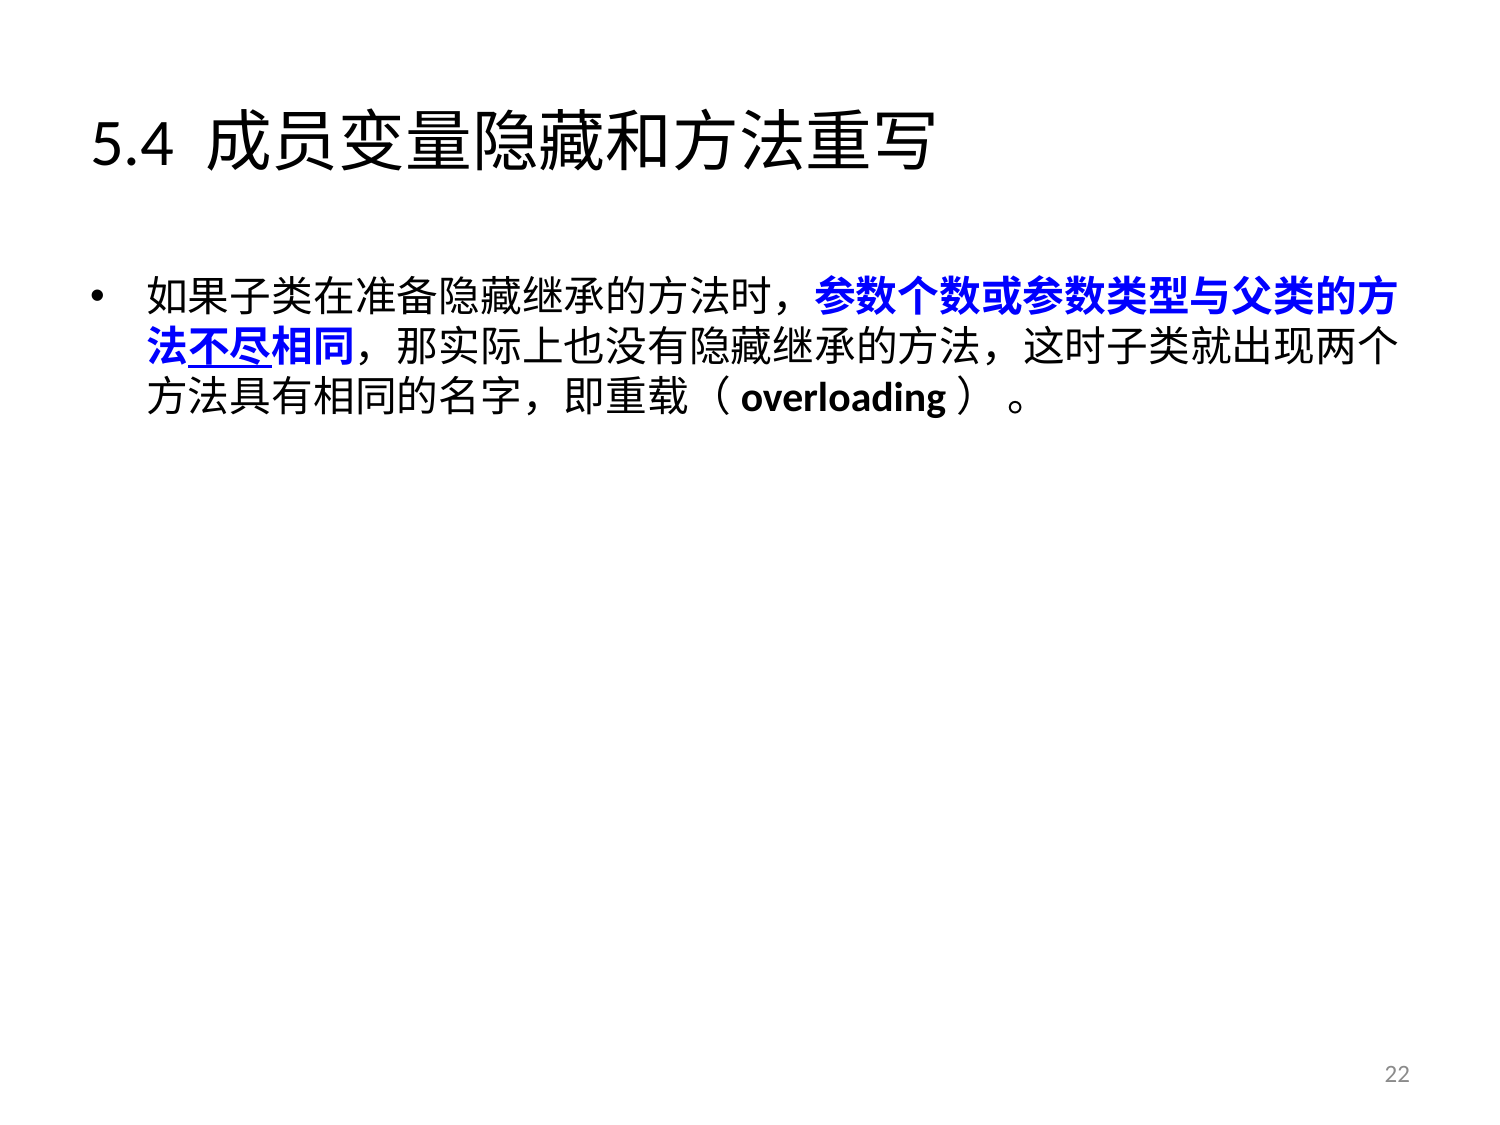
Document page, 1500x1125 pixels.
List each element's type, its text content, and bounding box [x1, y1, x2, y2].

slide_number 22 [1074, 1042, 1425, 1103]
title 5.4 成员变量隐藏和方法重写 [75, 45, 1425, 233]
list 如果子类在准备隐藏继承的方法时，参数个数或参数类型与父类的方法不尽相同，那实际上也没有隐藏继承的方法，这时子类就出现两个方法具有相同的名字，即重载（overloading） 。 [75, 262, 1425, 1005]
